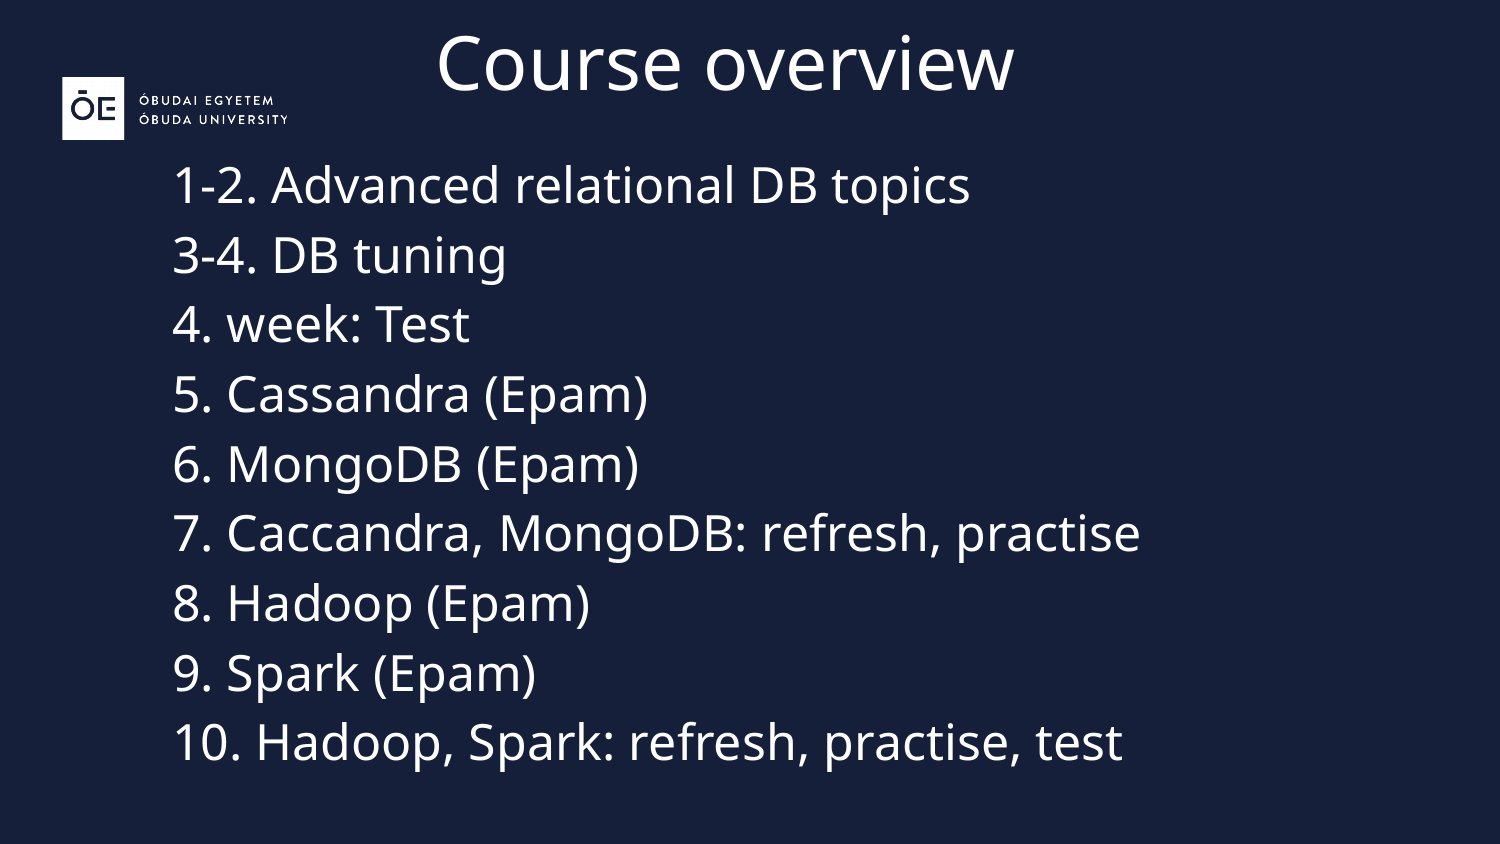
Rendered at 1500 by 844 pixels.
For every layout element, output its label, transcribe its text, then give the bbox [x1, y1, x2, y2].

list 1-2. Advanced relational DB topics 3-4. DB tuning 4. week: Test 5. Cassandra (Epam) 6. MongoDB (Epam) 7. Caccandra, MongoDB: refresh, practise 8. Hadoop (Epam) 9. Spark (Epam) 10. Hadoop, Spark: refresh, practise, test [157, 113, 1432, 819]
list Course overview [420, 0, 1291, 113]
